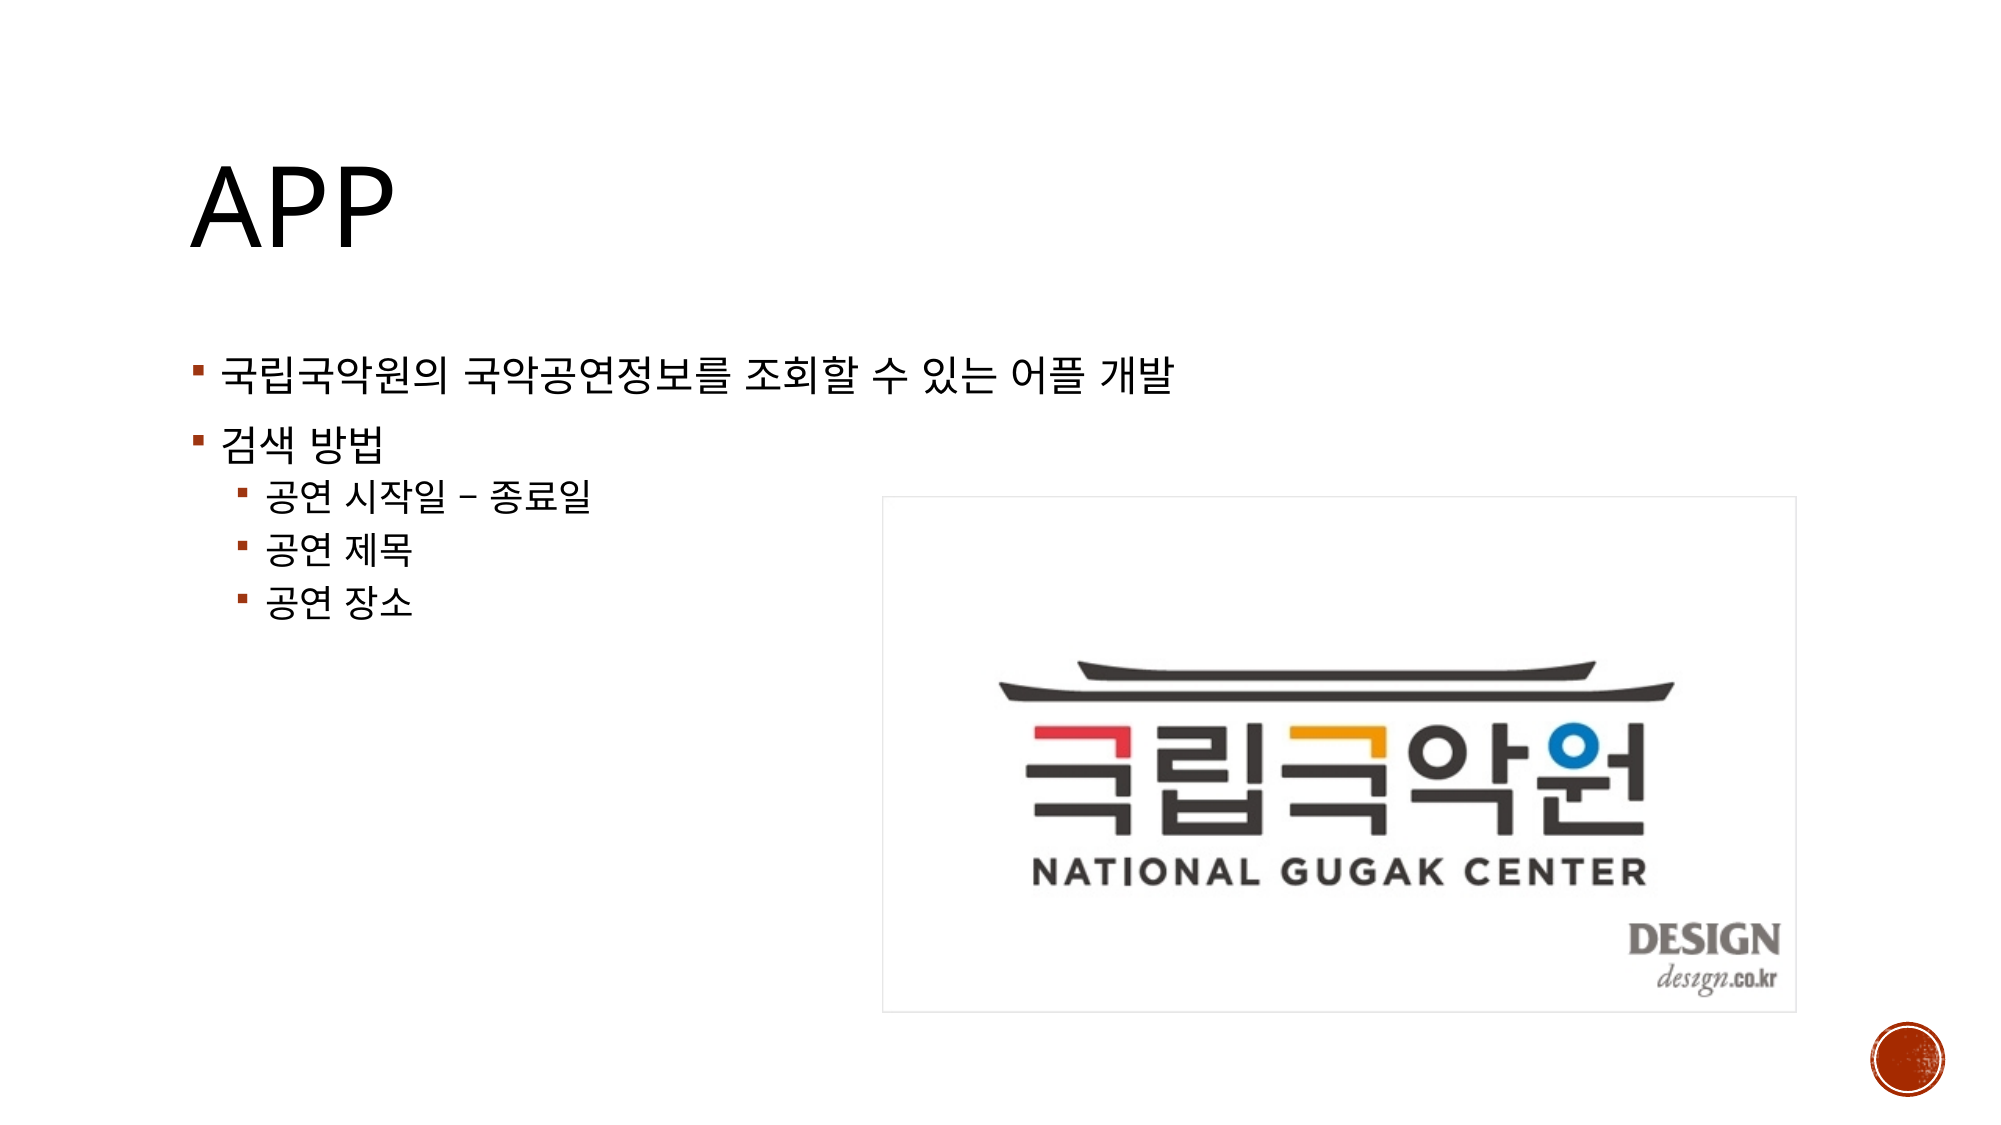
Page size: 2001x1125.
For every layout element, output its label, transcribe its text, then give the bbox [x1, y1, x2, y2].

picture [882, 496, 1797, 1013]
list 국립국악원의 국악공연정보를 조회할 수 있는 어플 개발 검색 방법 공연 시작일 – 종료일 공연 제목 공연 장소 [175, 348, 1826, 1013]
title App [175, 79, 1826, 344]
